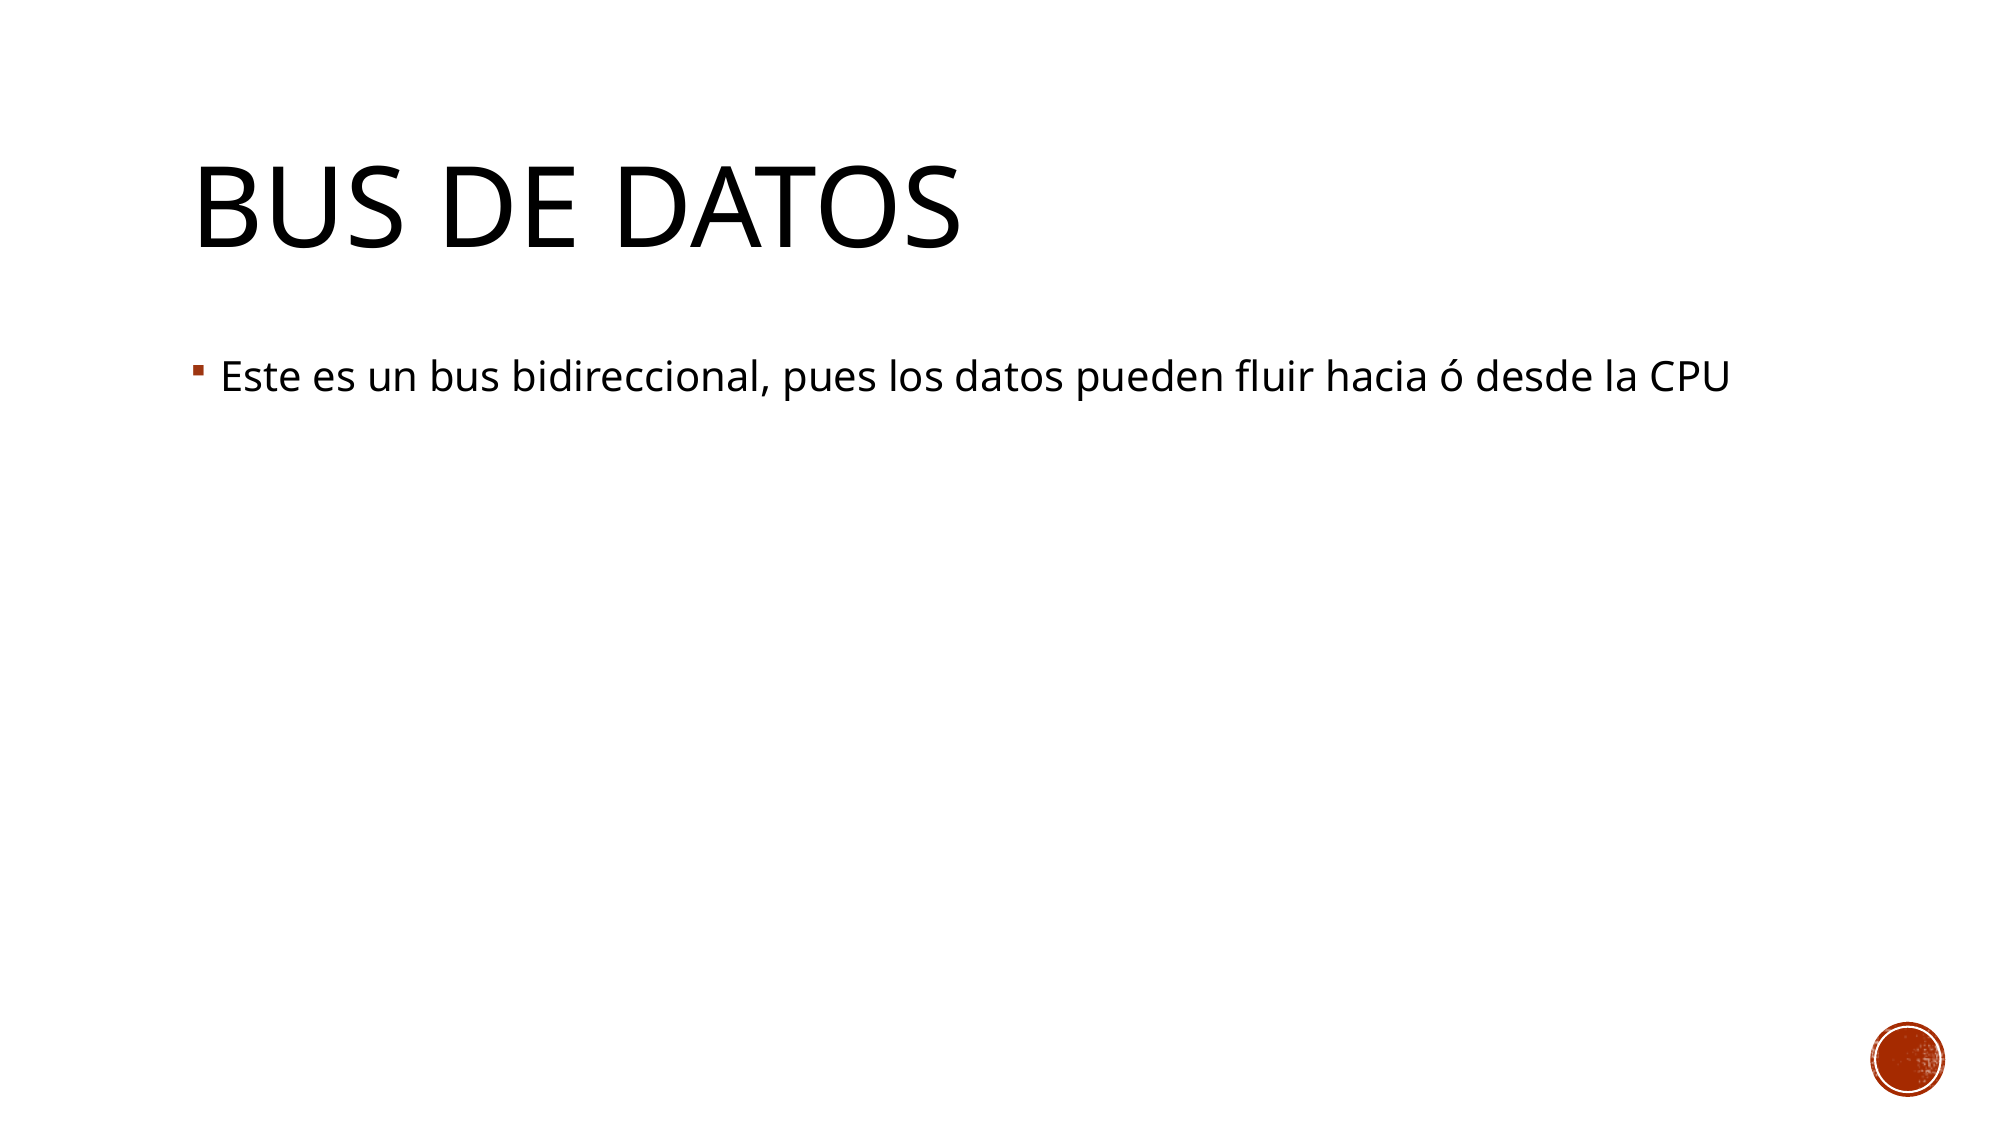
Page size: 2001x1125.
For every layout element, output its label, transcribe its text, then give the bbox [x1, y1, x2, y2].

list Este es un bus bidireccional, pues los datos pueden fluir hacia ó desde la CPU [175, 348, 1826, 1013]
title BUS DE DATOS [175, 79, 1826, 344]
